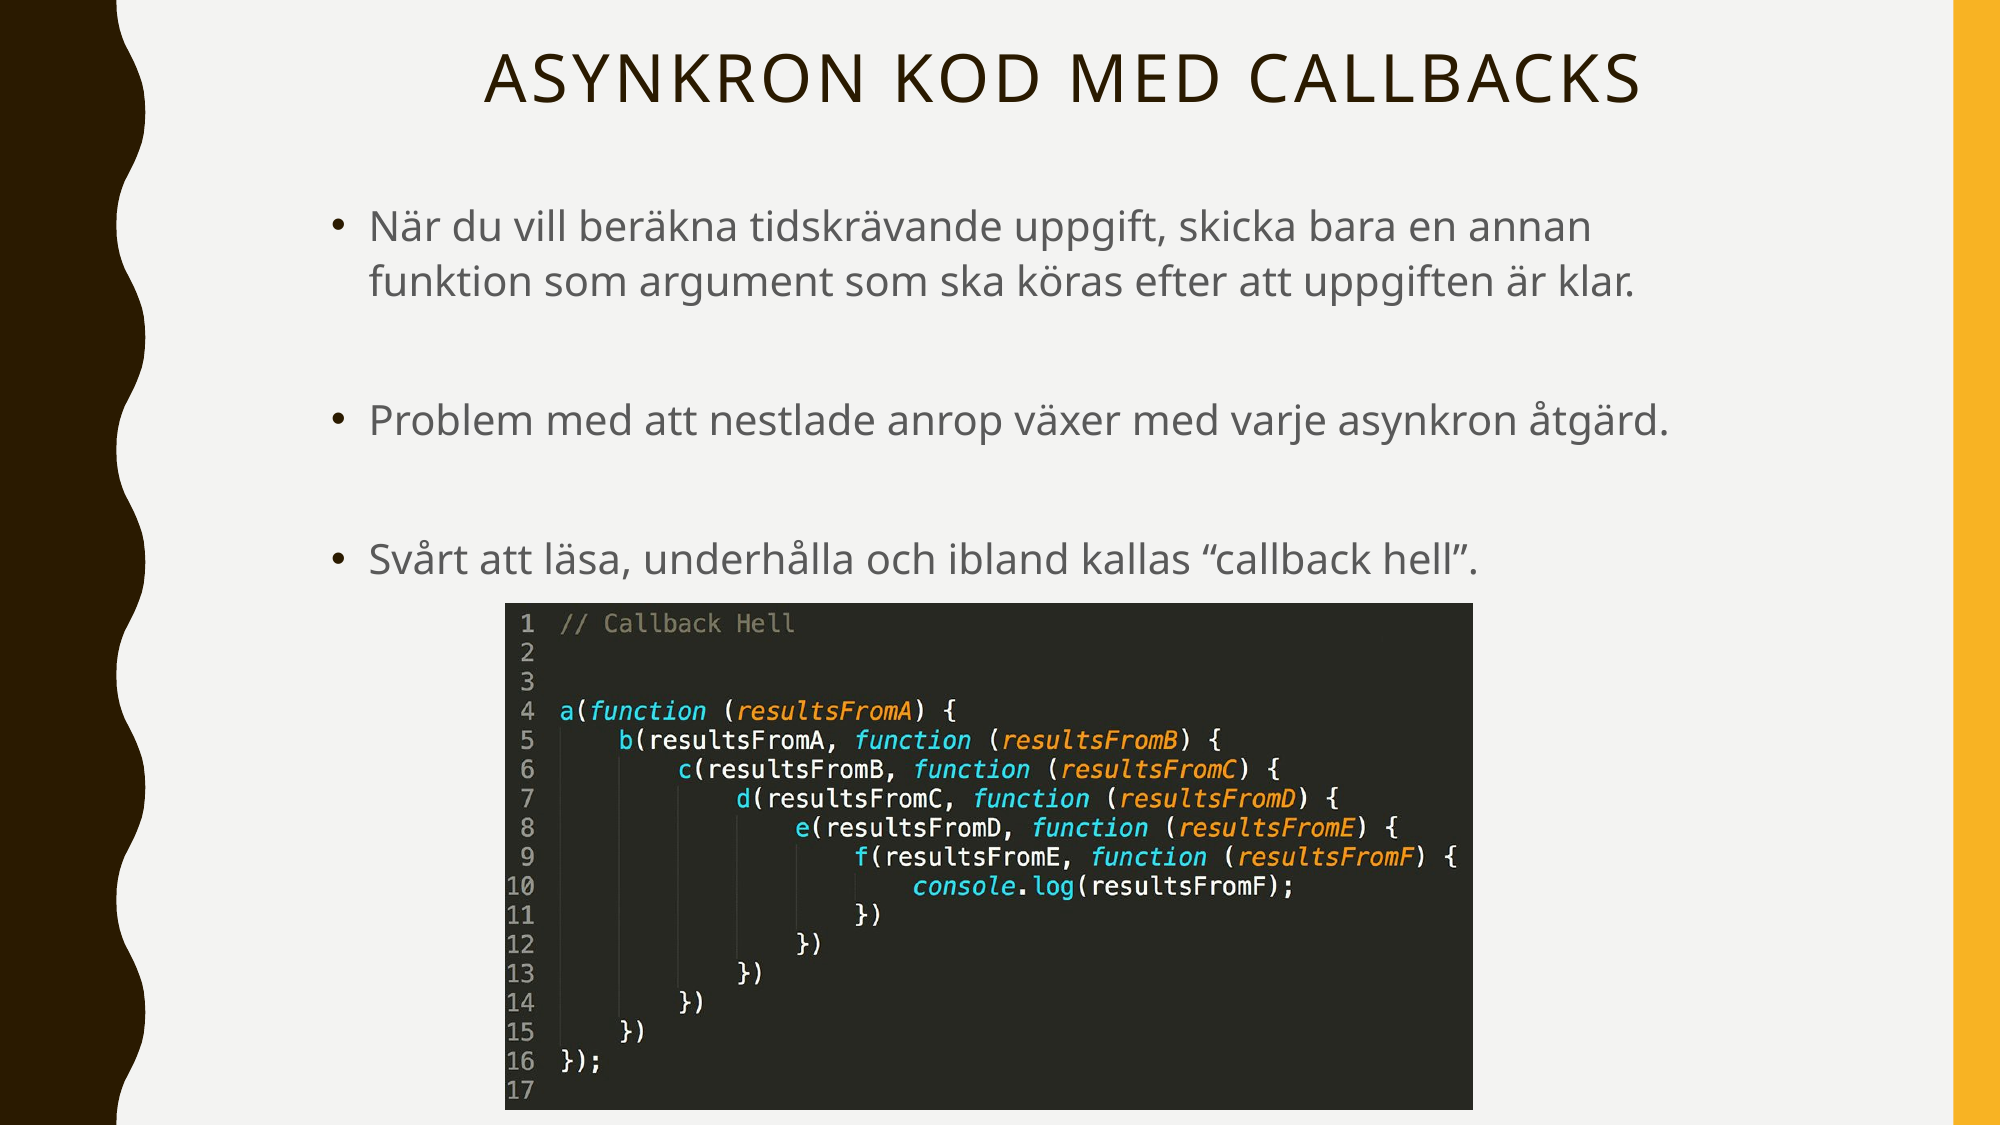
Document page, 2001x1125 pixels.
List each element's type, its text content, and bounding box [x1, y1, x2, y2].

picture [504, 602, 1473, 1110]
title Asynkron kod med callbacks [170, 37, 1958, 149]
list När du vill beräkna tidskrävande uppgift, skicka bara en annan funktion som argument som ska köras efter att uppgiften är klar. Problem med att nestlade anrop växer med varje asynkron åtgärd. Svårt att läsa, underhålla och ibland kallas “callback hell”. [316, 186, 1767, 960]
